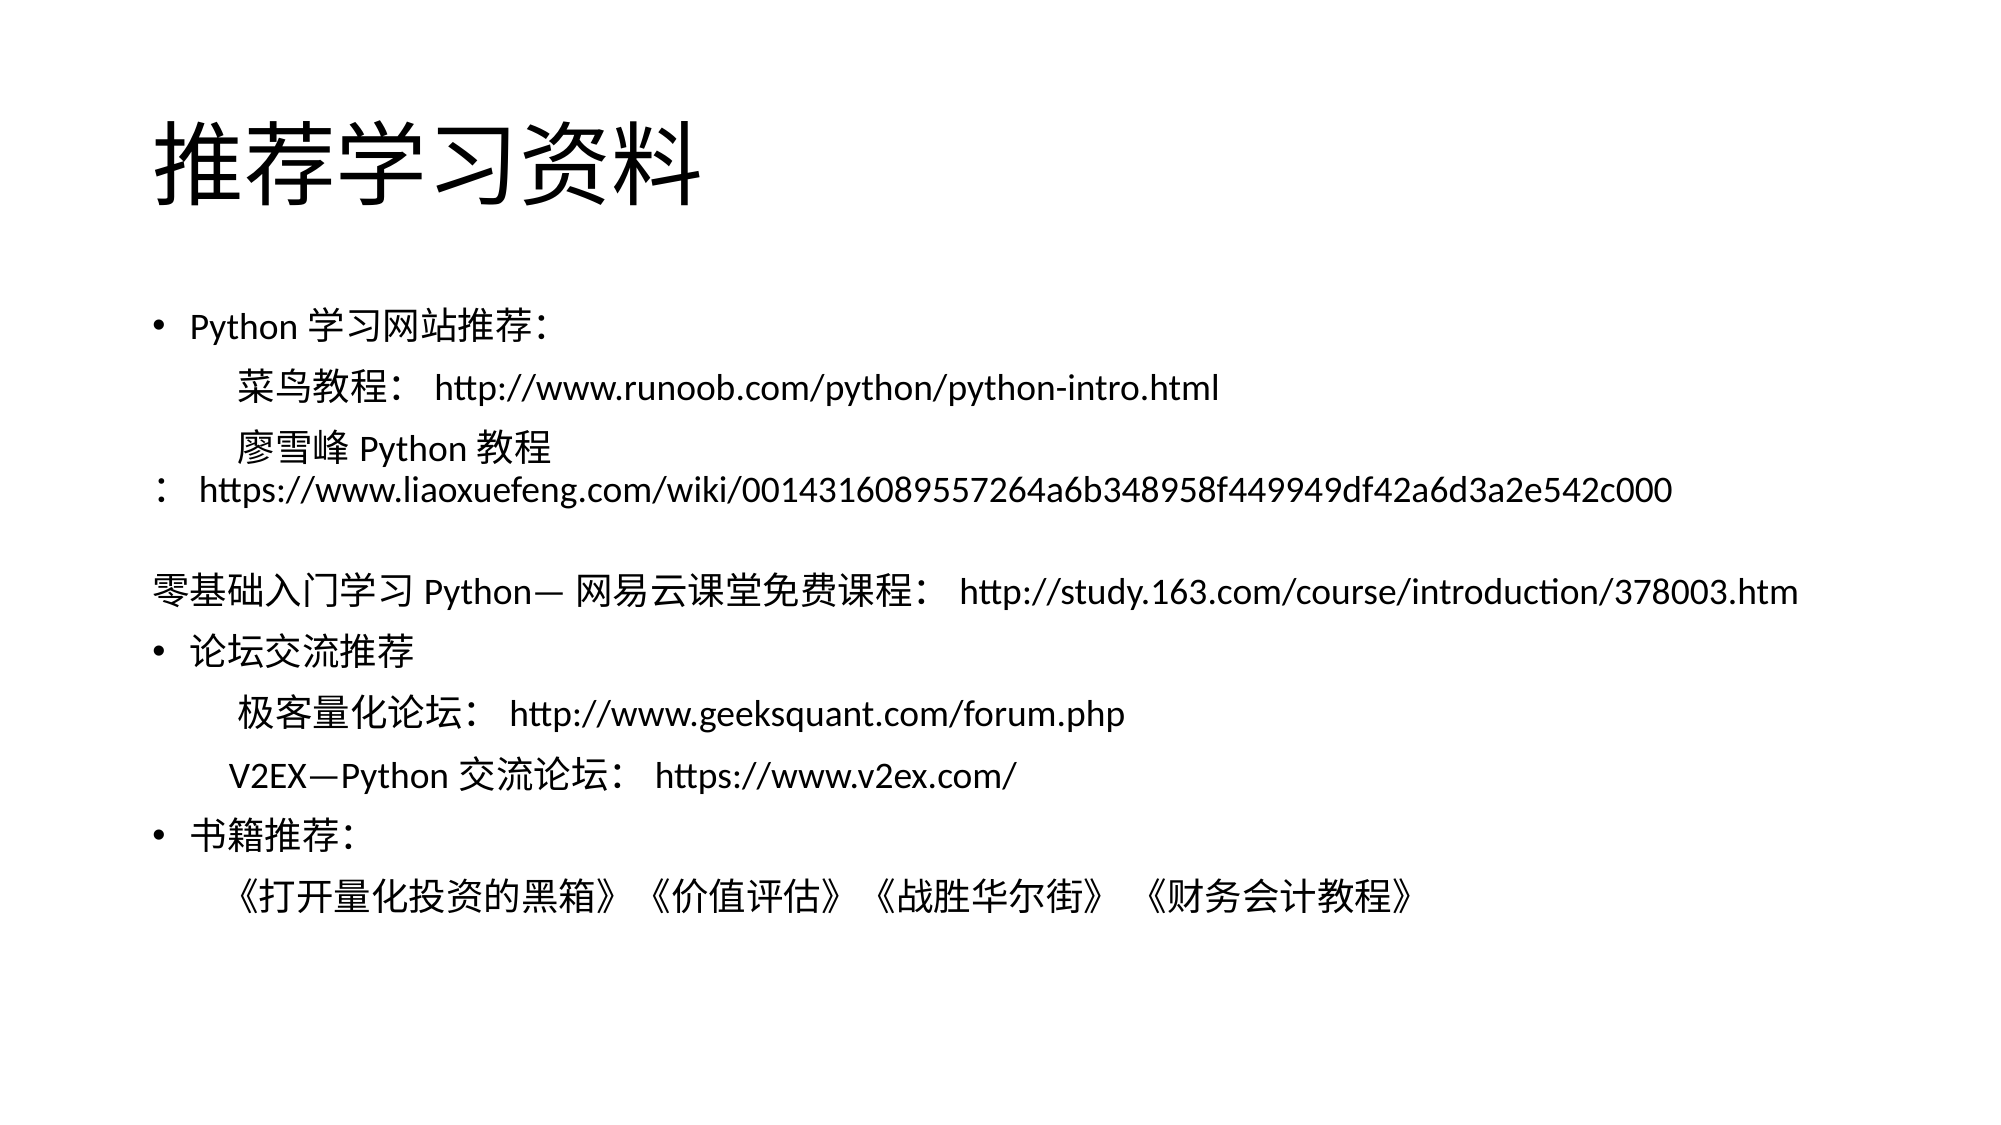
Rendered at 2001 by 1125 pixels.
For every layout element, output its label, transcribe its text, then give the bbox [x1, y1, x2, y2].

title 推荐学习资料 [137, 59, 1863, 278]
list Python学习网站推荐： 菜鸟教程：http://www.runoob.com/python/python-intro.html 廖雪峰Python教程 ：https://www.liaoxuefeng.com/wiki/0014316089557264a6b348958f449949df42a6d3a2e542c000 零基础入门学习Python—网易云课堂免费课程：http://study.163.com/course/introduction/378003.htm 论坛交流推荐 极客量化论坛：http://www.geeksquant.com/forum.php V2EX—Python交流论坛：https://www.v2ex.com/ 书籍推荐： 《打开量化投资的黑箱》《价值评估》《战胜华尔街》 《财务会计教程》 [137, 299, 1863, 1014]
